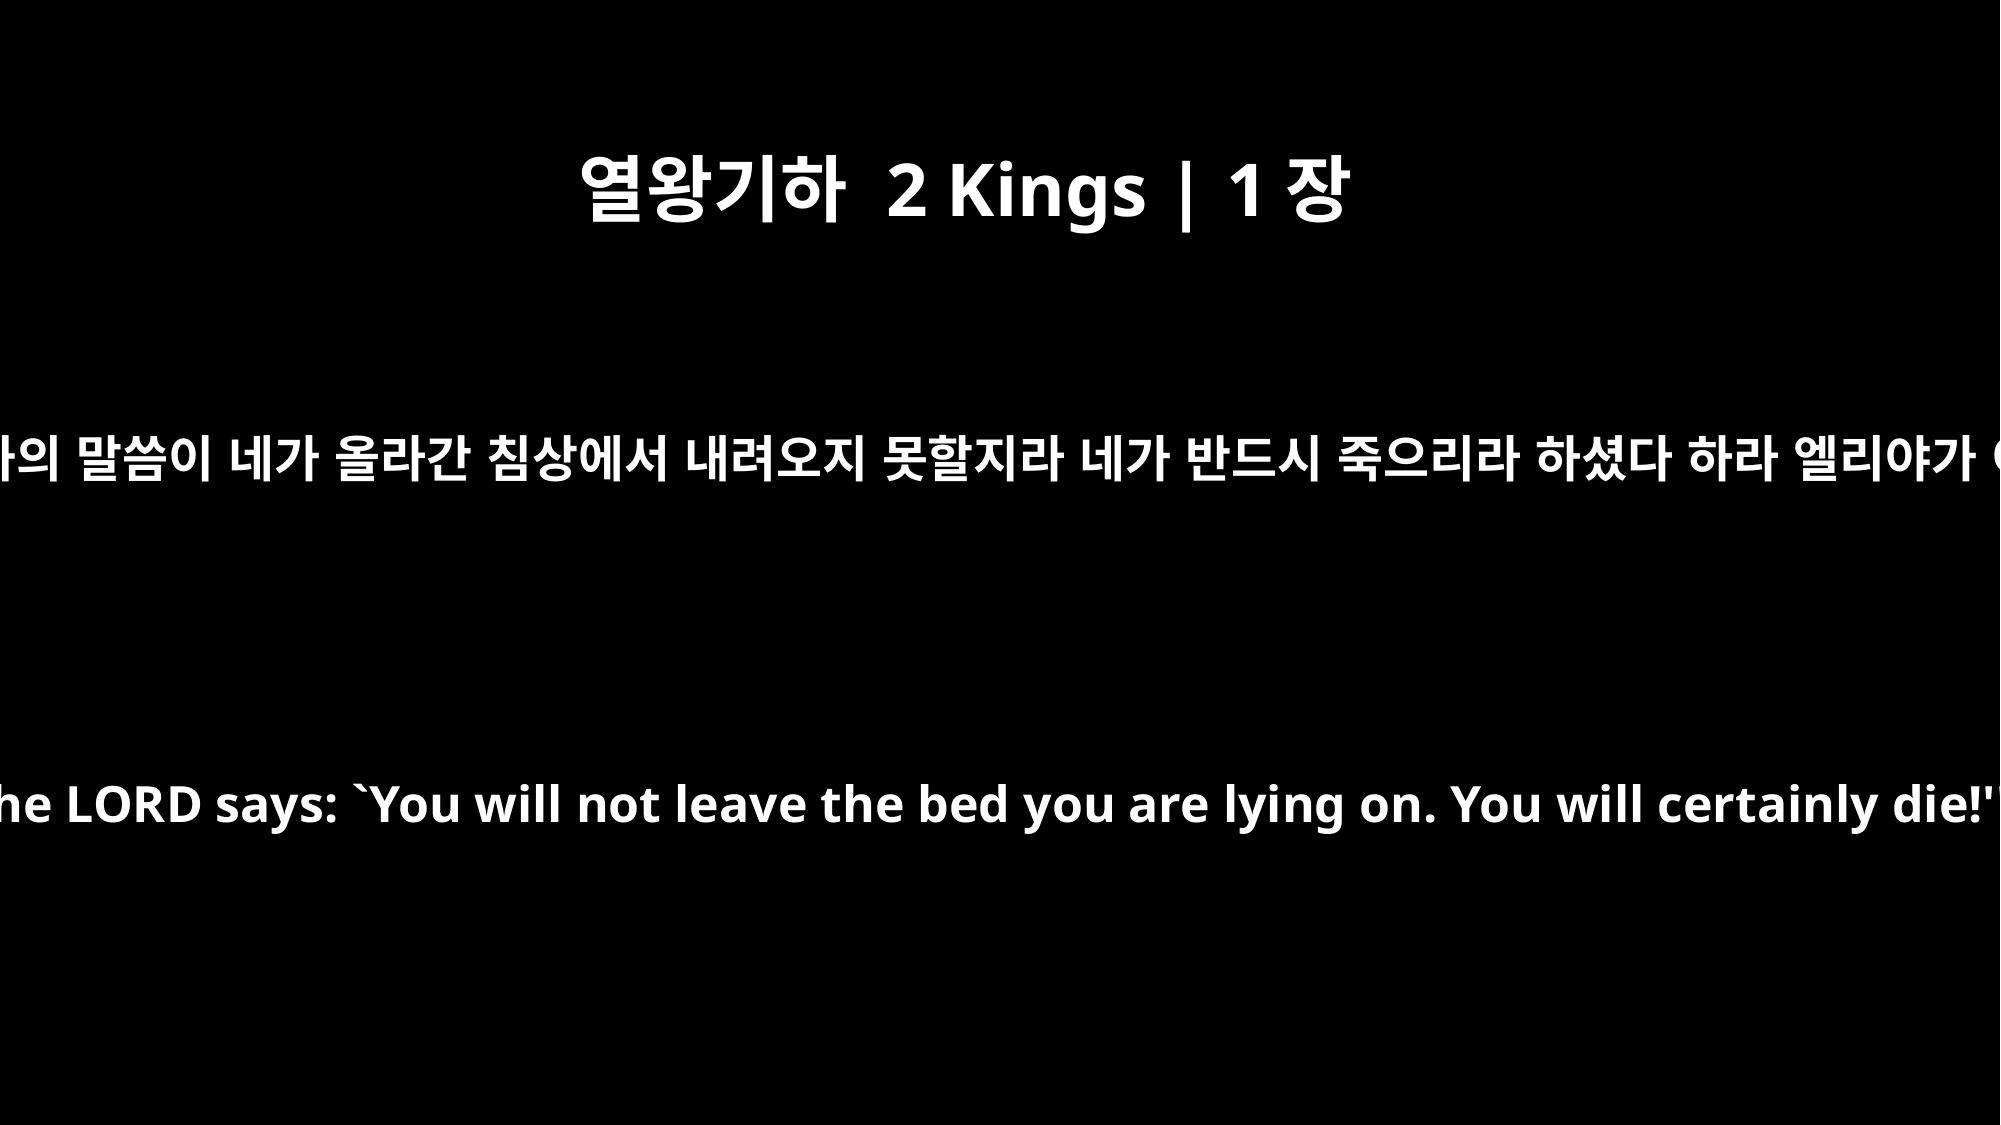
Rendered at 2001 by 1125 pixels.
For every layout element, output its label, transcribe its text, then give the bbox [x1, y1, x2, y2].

text_box 열왕기하 2 Kings | 1장 [564, 136, 1368, 239]
text_box 4 그러므로 여호와의 말씀이 네가 올라간 침상에서 내려오지 못할지라 네가 반드시 죽으리라 하셨다 하라 엘리야가 이에 가니라 [0, 359, 2000, 495]
text_box Therefore this is what the LORD says: `You will not leave the bed you are lying on. You will certainly die!'" So Elijah went. [0, 764, 2000, 840]
